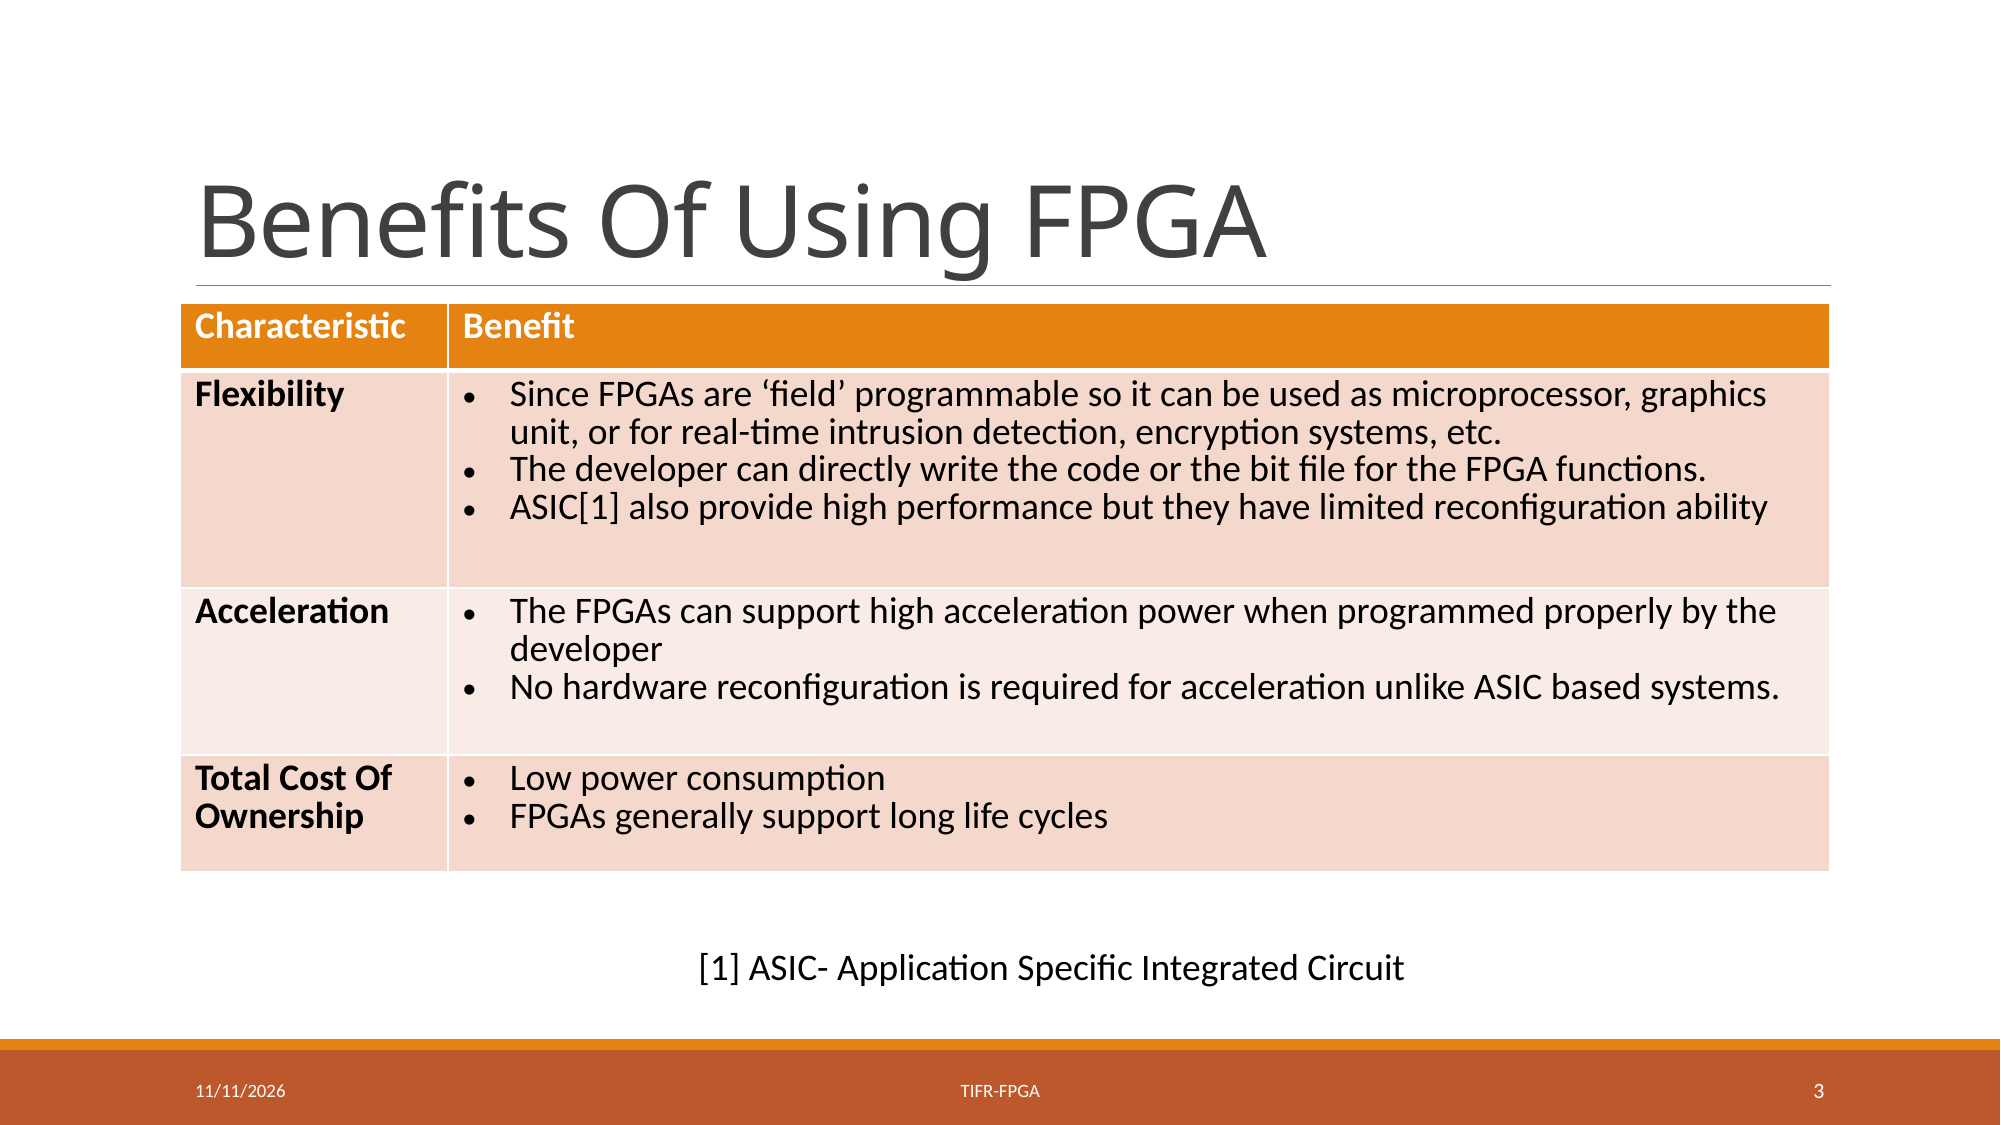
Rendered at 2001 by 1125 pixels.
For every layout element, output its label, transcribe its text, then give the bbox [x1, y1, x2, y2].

slide_number 29-Jul-19 [180, 1059, 586, 1120]
slide_number 3 [1624, 1059, 1840, 1120]
title Benefits Of Using FPGA [180, 47, 1830, 285]
table_header Characteristic [181, 304, 447, 368]
text_box [1] ASIC- Application Specific Integrated Circuit [683, 935, 1680, 996]
table_header Benefit [449, 304, 1829, 368]
footer TIFR-FPGA [604, 1059, 1396, 1120]
table_cell Since FPGAs are ‘field’ programmable so it can be used as microprocessor, graphics unit, or for real-time intrusion detection, encryption systems, etc. The developer can directly write the code or the bit file for the FPGA functions. ASIC[1] also provide high performance but they have limited reconfiguration ability [449, 373, 1829, 587]
table_cell Flexibility [181, 373, 447, 587]
table_cell The FPGAs can support high acceleration power when programmed properly by the developer No hardware reconfiguration is required for acceleration unlike ASIC based systems. [449, 589, 1829, 754]
table_cell Total Cost Of Ownership [181, 756, 447, 871]
table_cell Low power consumption FPGAs generally support long life cycles [449, 756, 1829, 871]
table_cell Acceleration [181, 589, 447, 754]
